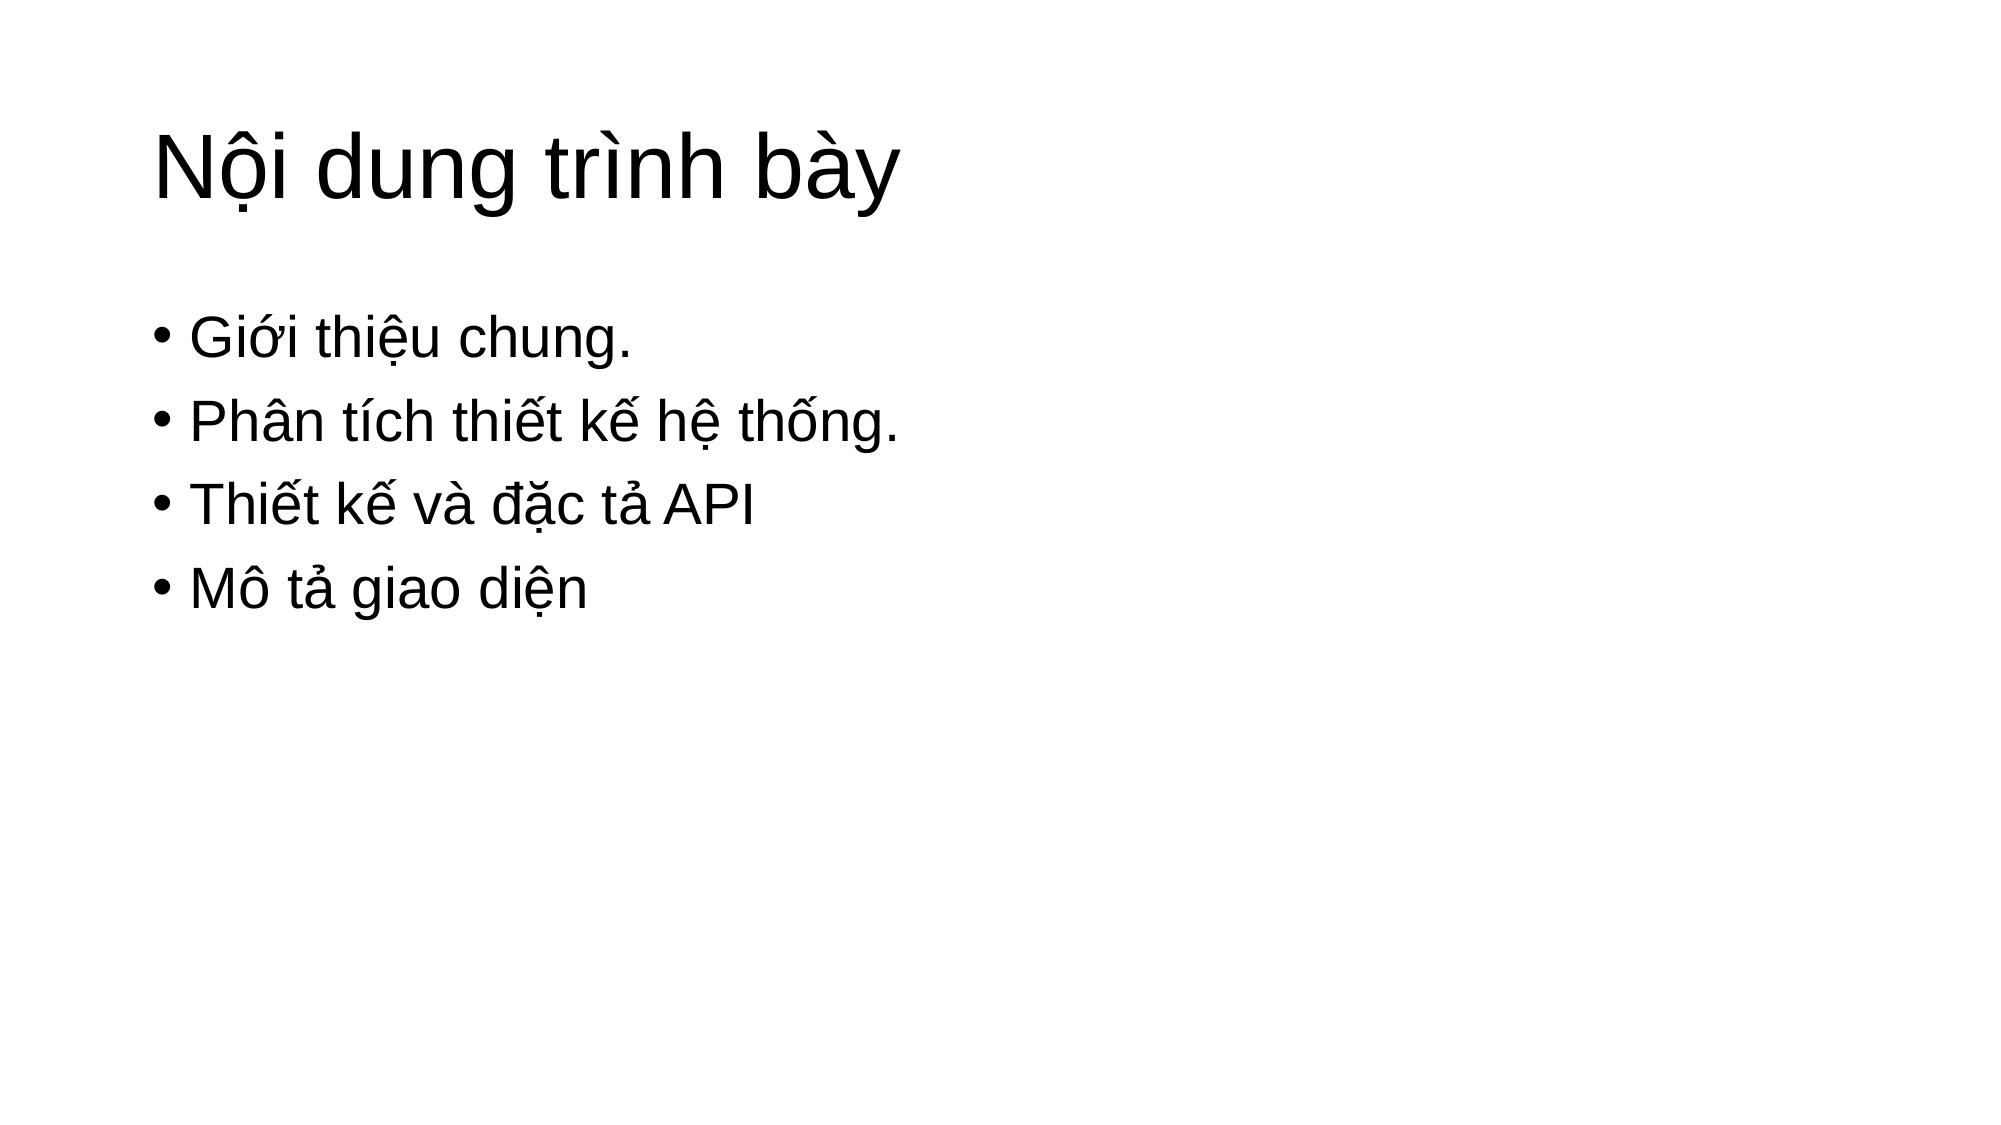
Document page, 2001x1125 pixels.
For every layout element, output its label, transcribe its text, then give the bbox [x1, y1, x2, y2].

list Giới thiệu chung. Phân tích thiết kế hệ thống. Thiết kế và đặc tả API Mô tả giao diện [137, 299, 1241, 1014]
title Nội dung trình bày [137, 59, 1863, 278]
